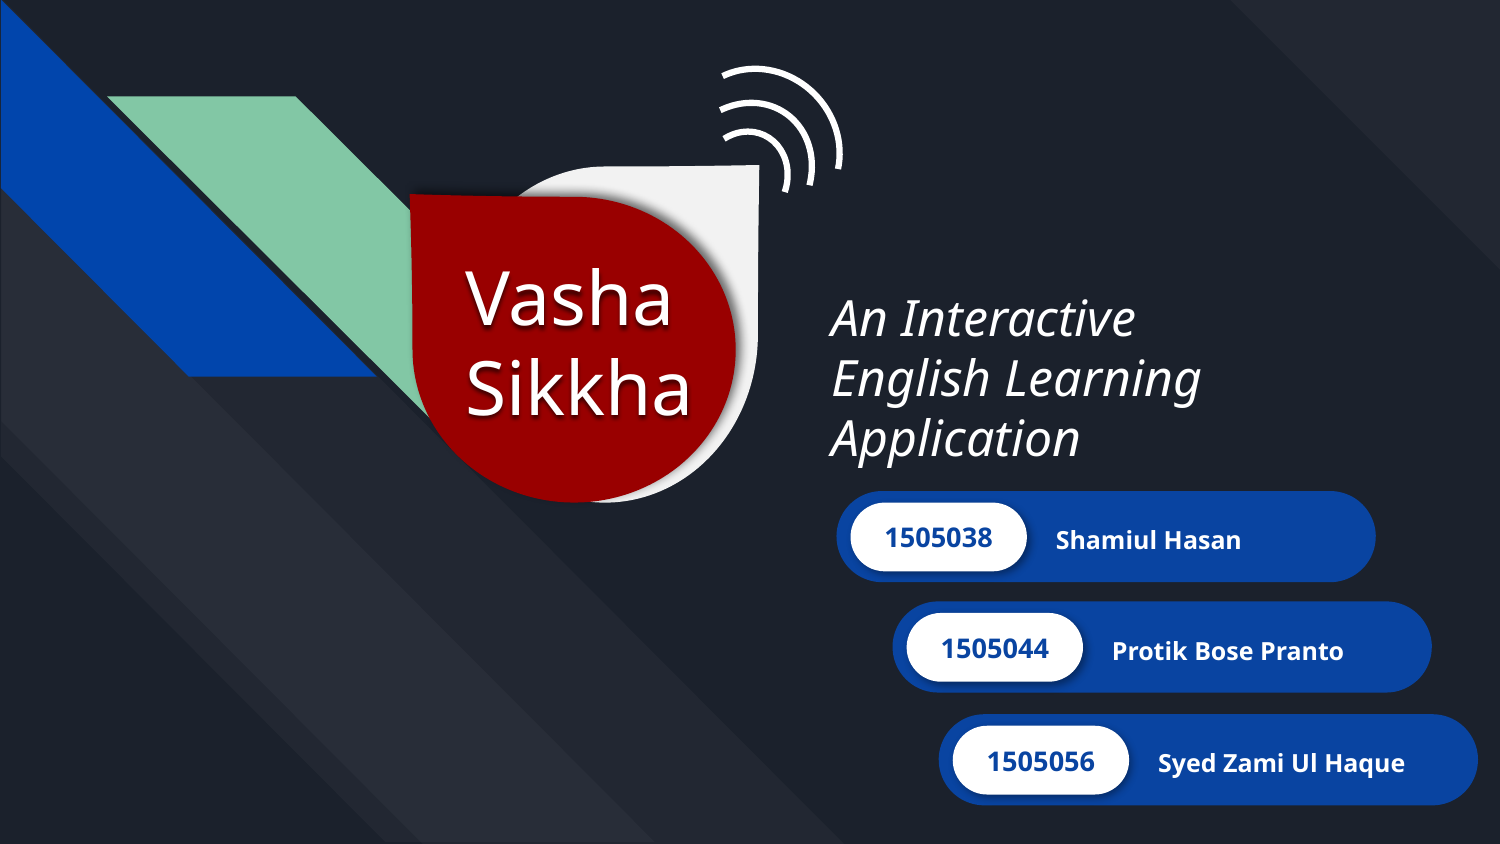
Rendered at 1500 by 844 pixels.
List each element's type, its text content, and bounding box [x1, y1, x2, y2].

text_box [412, 36, 873, 503]
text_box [892, 601, 1432, 693]
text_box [836, 490, 1376, 583]
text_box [938, 713, 1479, 806]
subtitle An Interactive English Learning Application [876, 271, 1317, 367]
